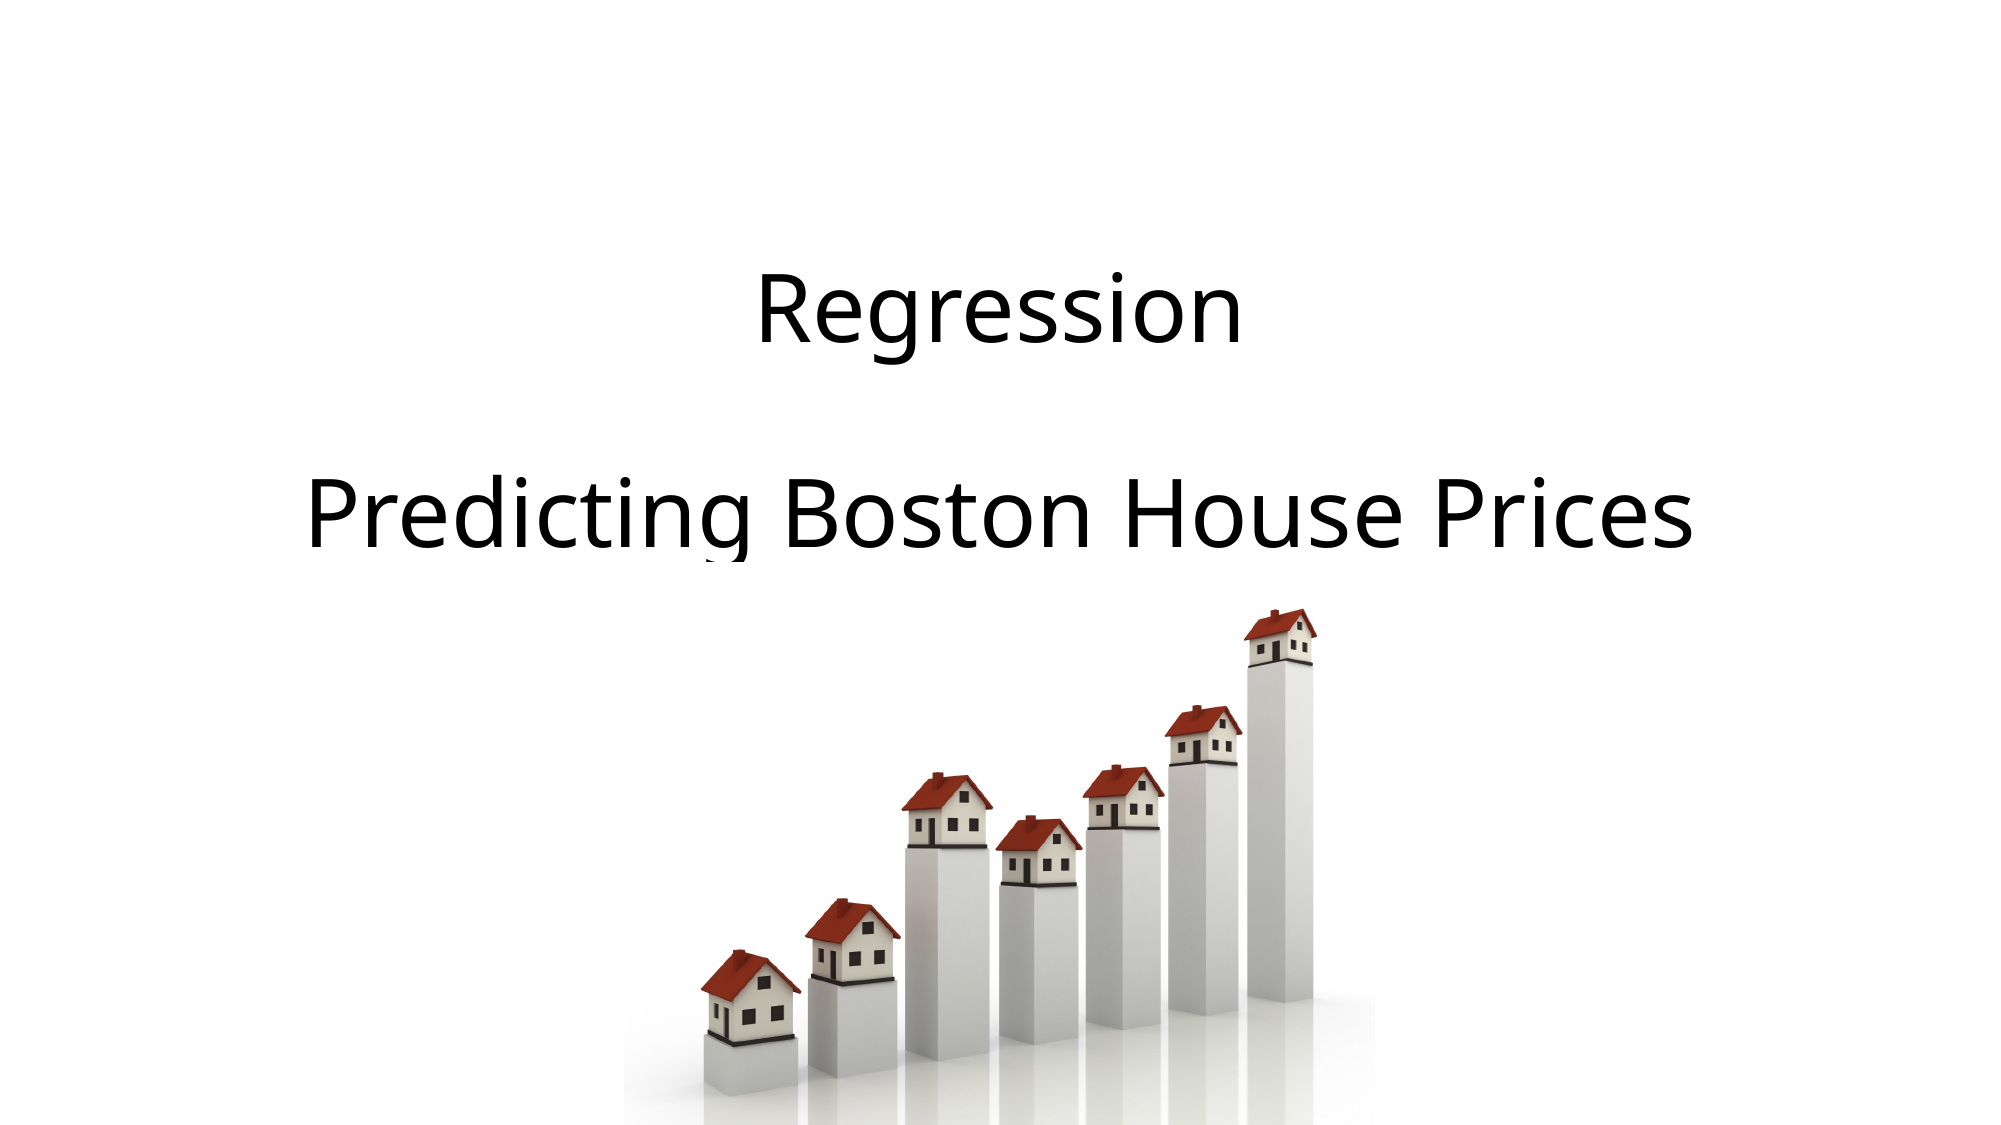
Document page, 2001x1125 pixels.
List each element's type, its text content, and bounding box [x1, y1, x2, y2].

title Regression Predicting Boston House Prices [249, 184, 1750, 576]
picture [624, 562, 1375, 1125]
